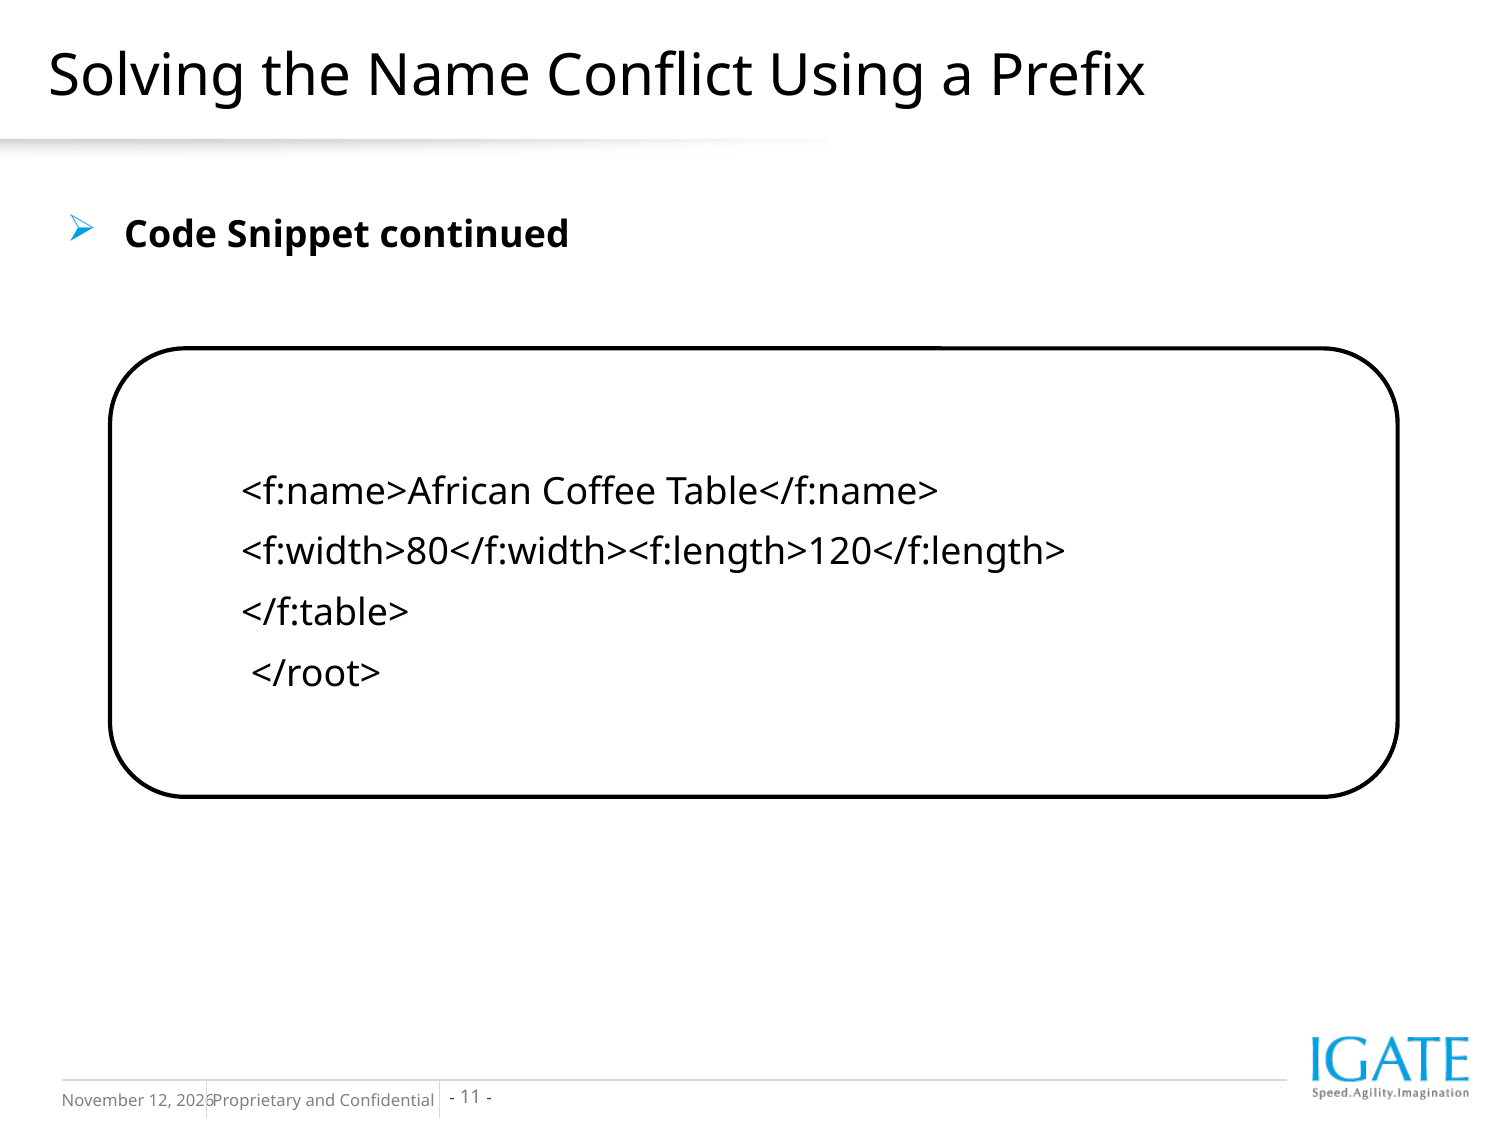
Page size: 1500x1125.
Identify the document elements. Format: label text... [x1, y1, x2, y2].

picture [0, 112, 919, 174]
text_box Code Snippet continued [52, 202, 1402, 325]
text_box <f:name>African Coffee Table</f:name> <f:width>80</f:width><f:length>120</f:length> </f:table> </root> [107, 346, 1400, 799]
text_box Solving the Name Conflict Using a Prefix [33, 20, 1372, 138]
picture [1304, 1028, 1475, 1105]
